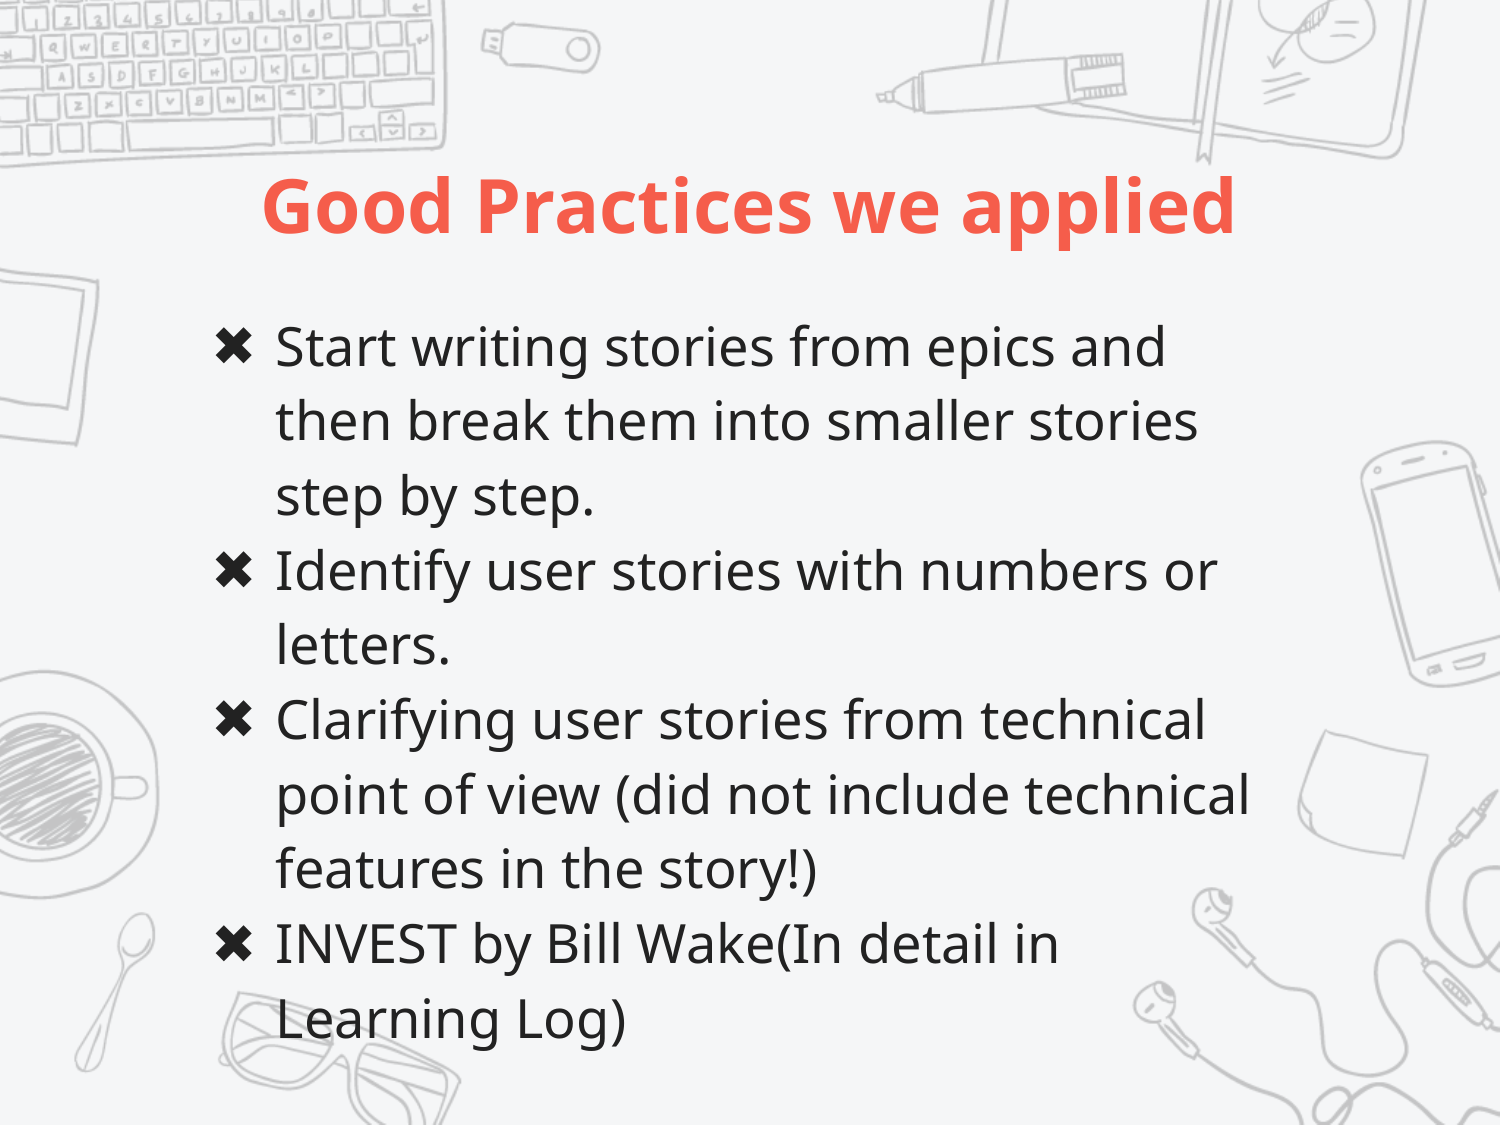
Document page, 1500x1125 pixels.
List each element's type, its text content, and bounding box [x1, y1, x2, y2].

list Start writing stories from epics and then break them into smaller stories step by step. Identify user stories with numbers or letters. Clarifying user stories from technical point of view (did not include technical features in the story!) INVEST by Bill Wake(In detail in Learning Log) [185, 287, 1315, 1053]
title Good Practices we applied [185, 136, 1315, 264]
